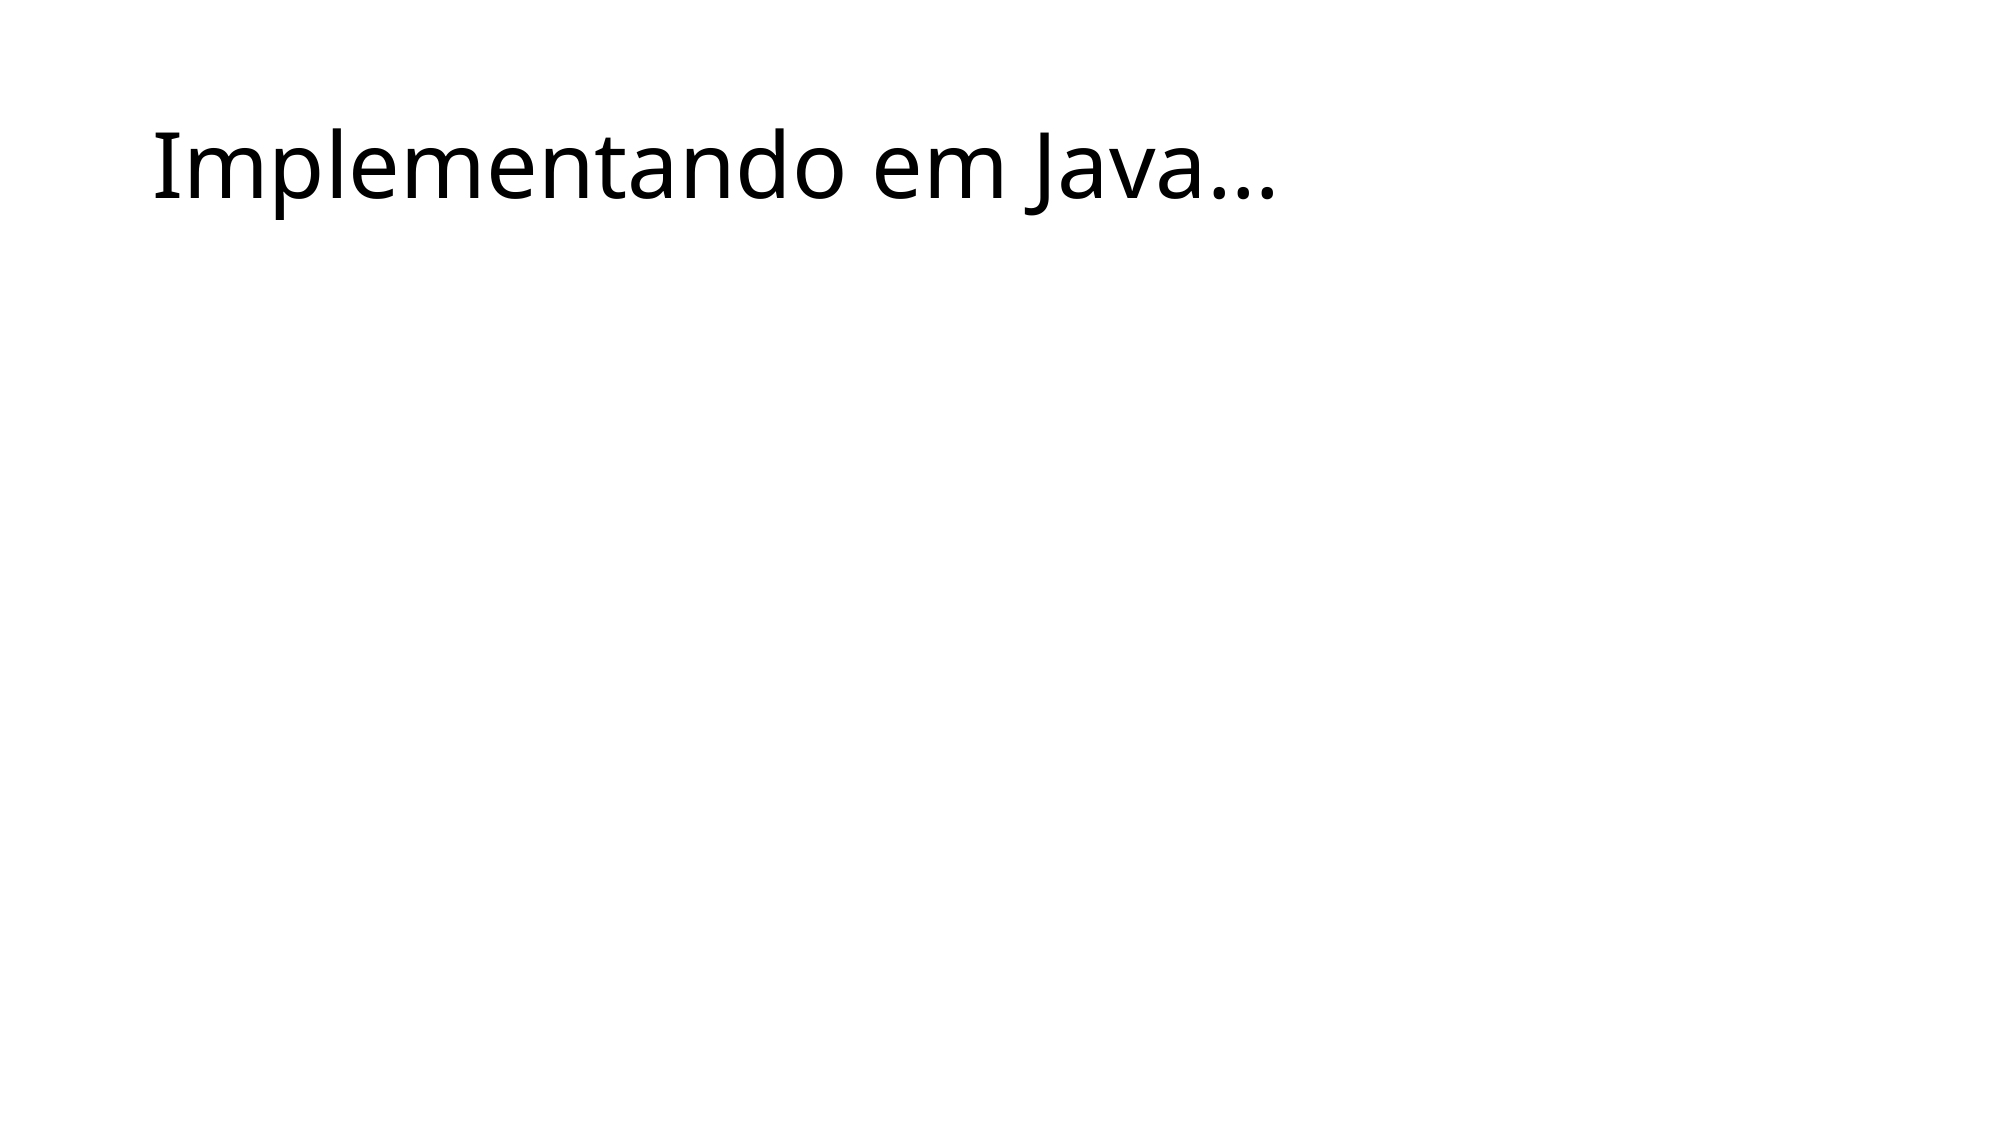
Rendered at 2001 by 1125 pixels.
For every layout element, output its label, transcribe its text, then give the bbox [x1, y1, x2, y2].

title Implementando em Java... [137, 59, 1863, 278]
